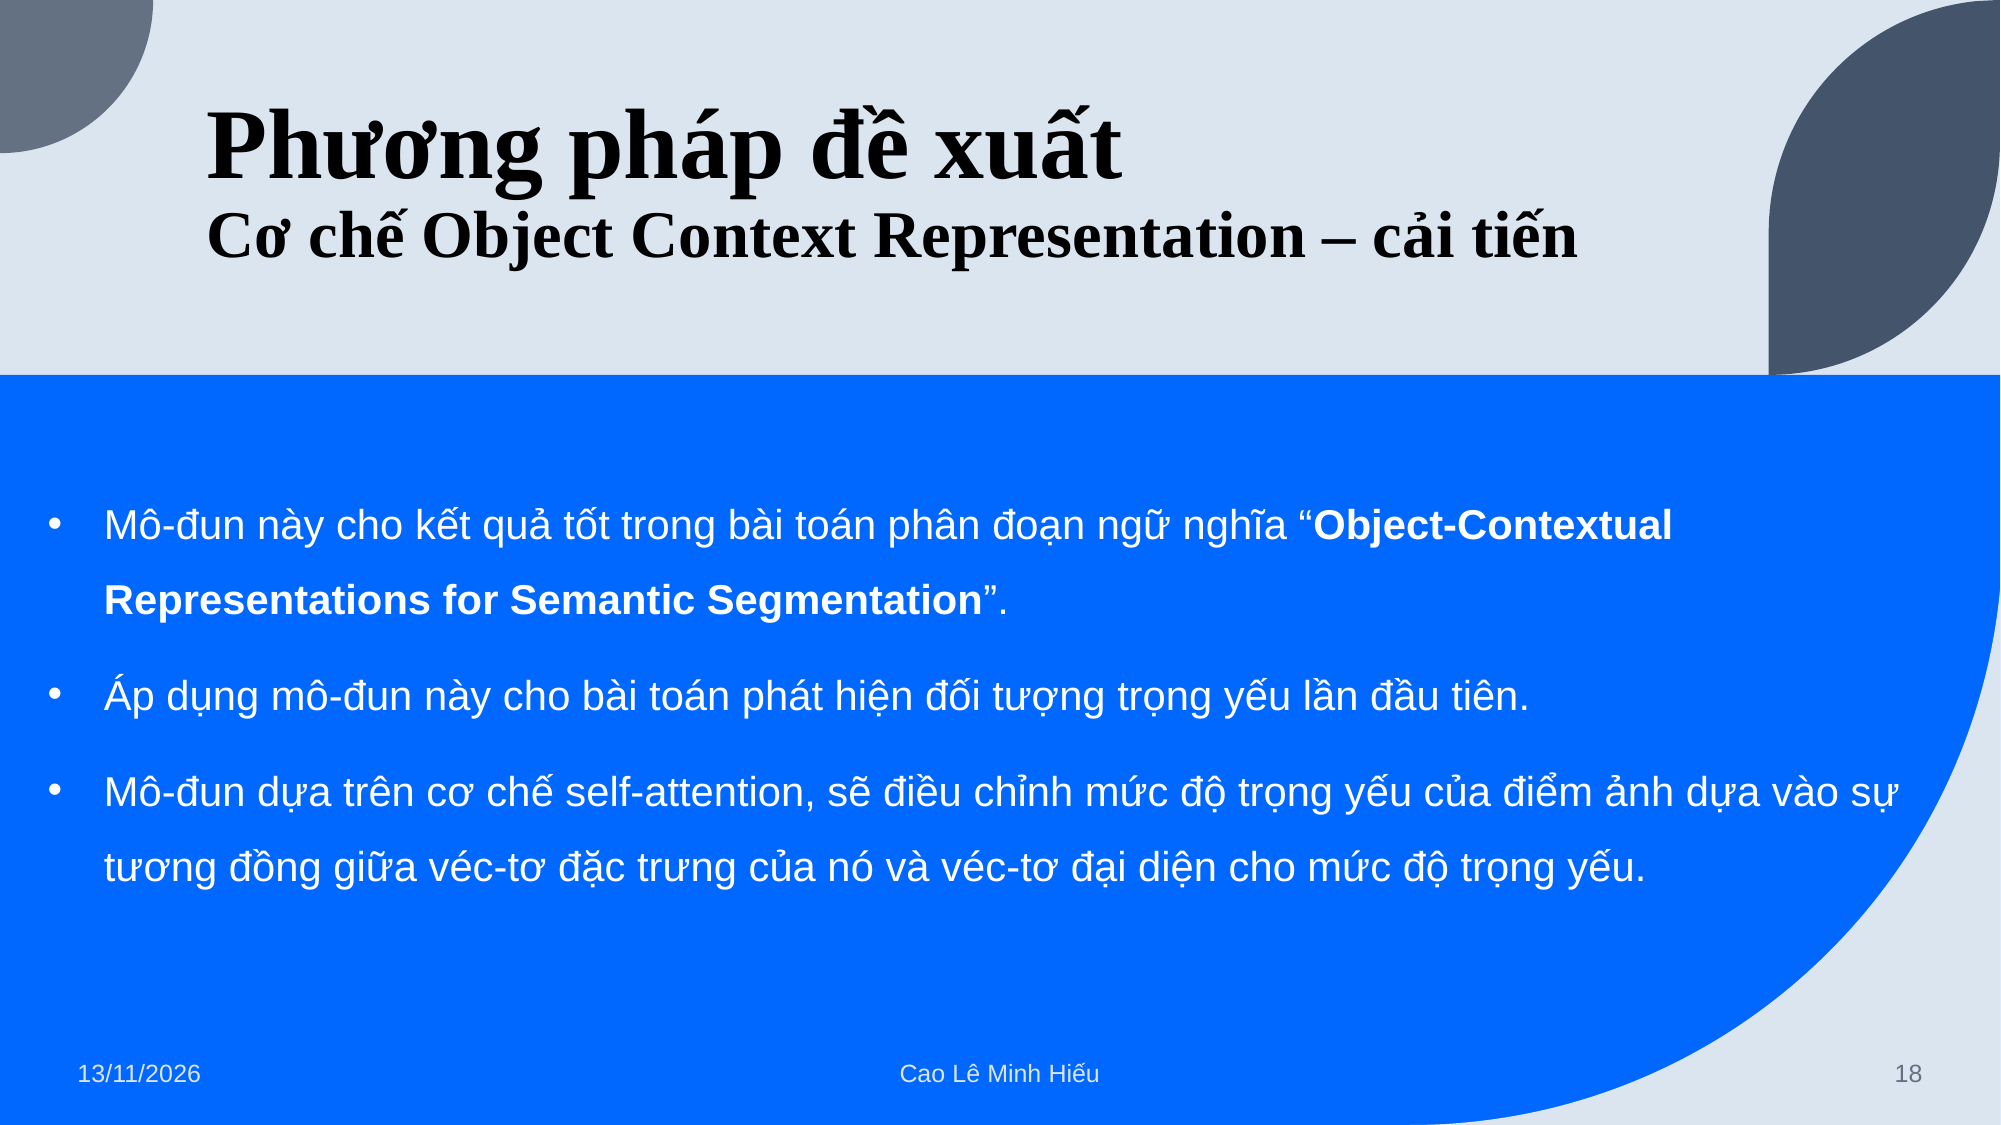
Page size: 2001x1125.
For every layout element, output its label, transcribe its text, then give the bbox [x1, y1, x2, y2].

list Mô-đun này cho kết quả tốt trong bài toán phân đoạn ngữ nghĩa “Object-Contextual Representations for Semantic Segmentation”. Áp dụng mô-đun này cho bài toán phát hiện đối tượng trọng yếu lần đầu tiên. Mô-đun dựa trên cơ chế self-attention, sẽ điều chỉnh mức độ trọng yếu của điểm ảnh dựa vào sự tương đồng giữa véc-tơ đặc trưng của nó và véc-tơ đại diện cho mức độ trọng yếu. [32, 465, 1955, 1073]
title Phương pháp đề xuất Cơ chế Object Context Representation – cải tiến [191, 62, 1796, 280]
footer Cao Lê Minh Hiếu [662, 1073, 1338, 1103]
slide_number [62, 1073, 513, 1103]
slide_number 18 [1674, 1073, 1938, 1103]
